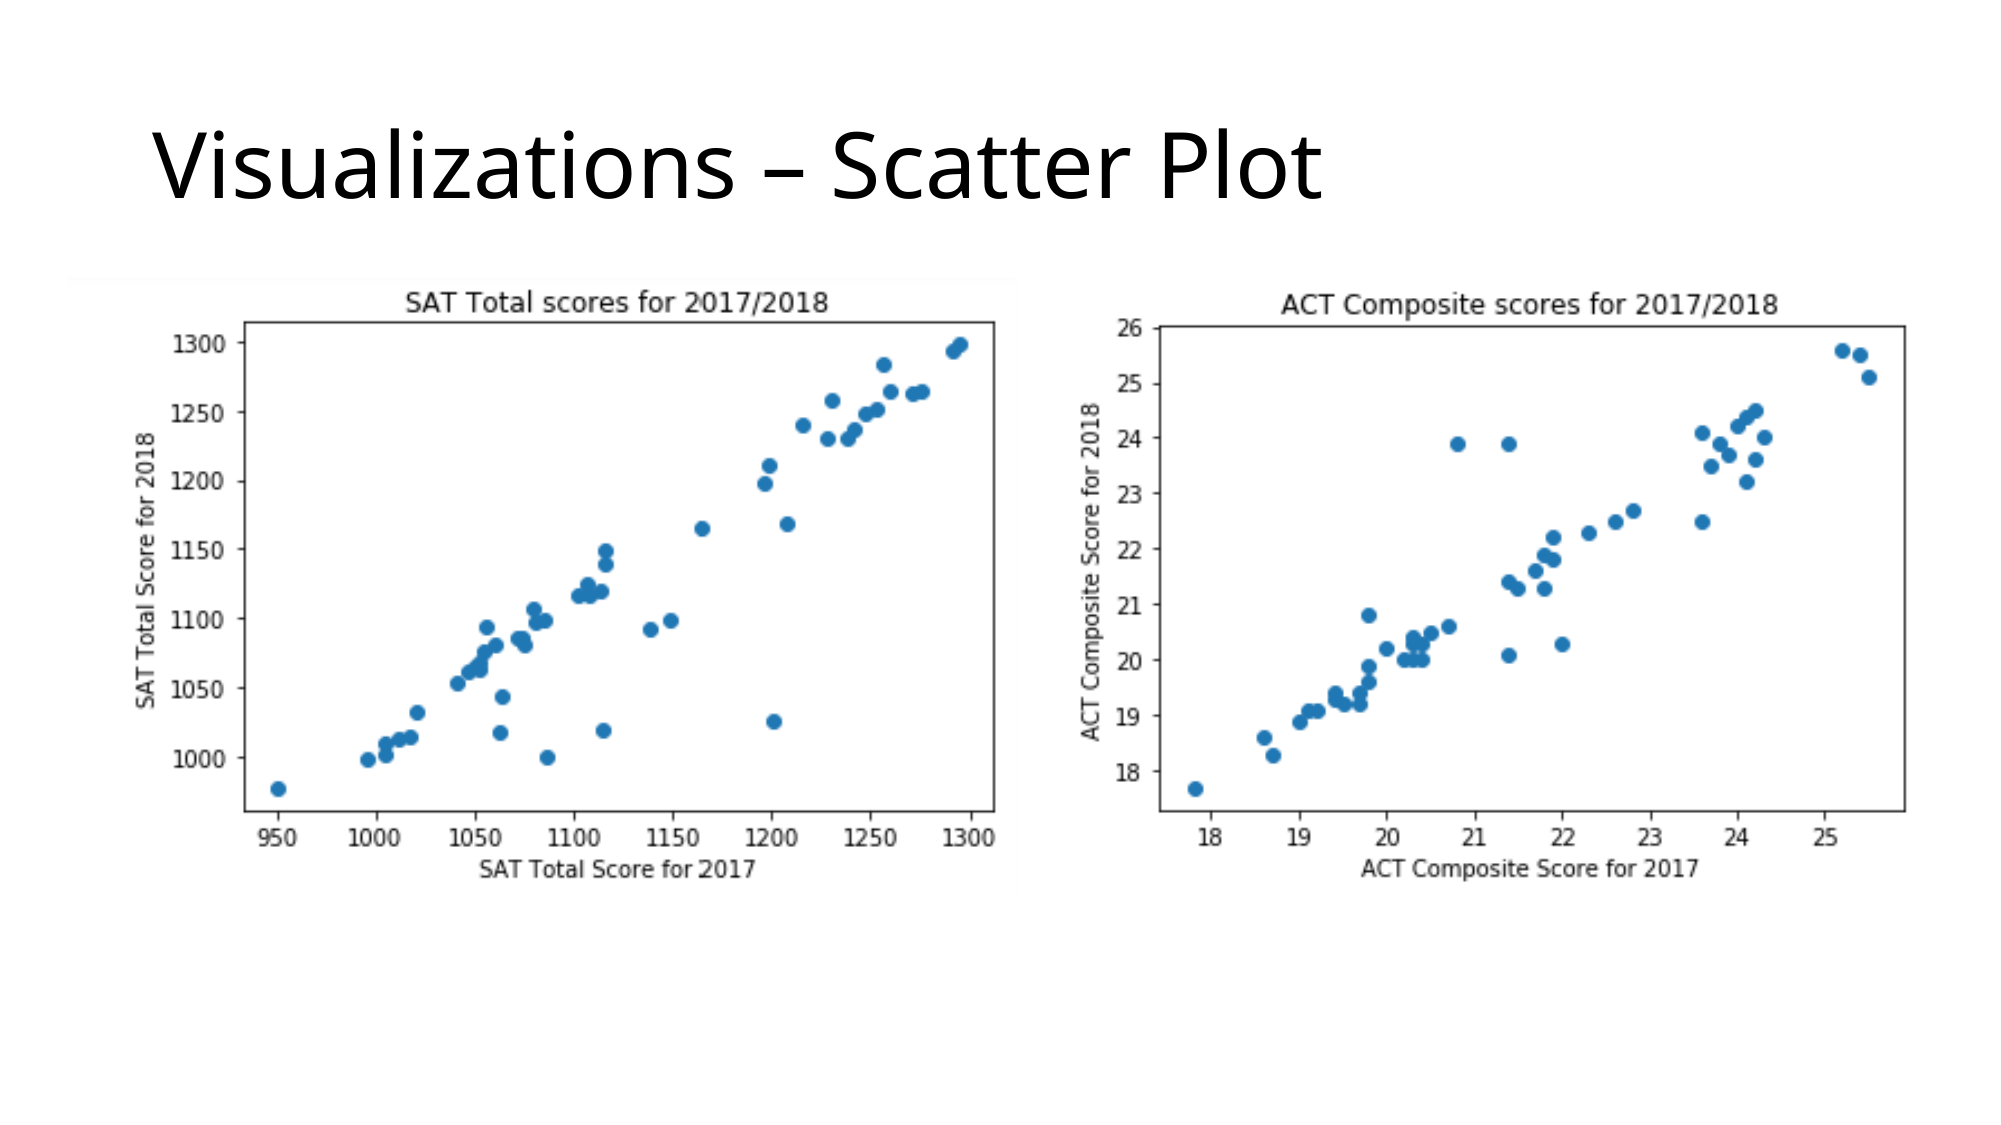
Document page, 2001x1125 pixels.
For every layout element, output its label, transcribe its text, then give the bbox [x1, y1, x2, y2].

picture [67, 277, 1931, 912]
title Visualizations – Scatter Plot [137, 59, 1863, 277]
